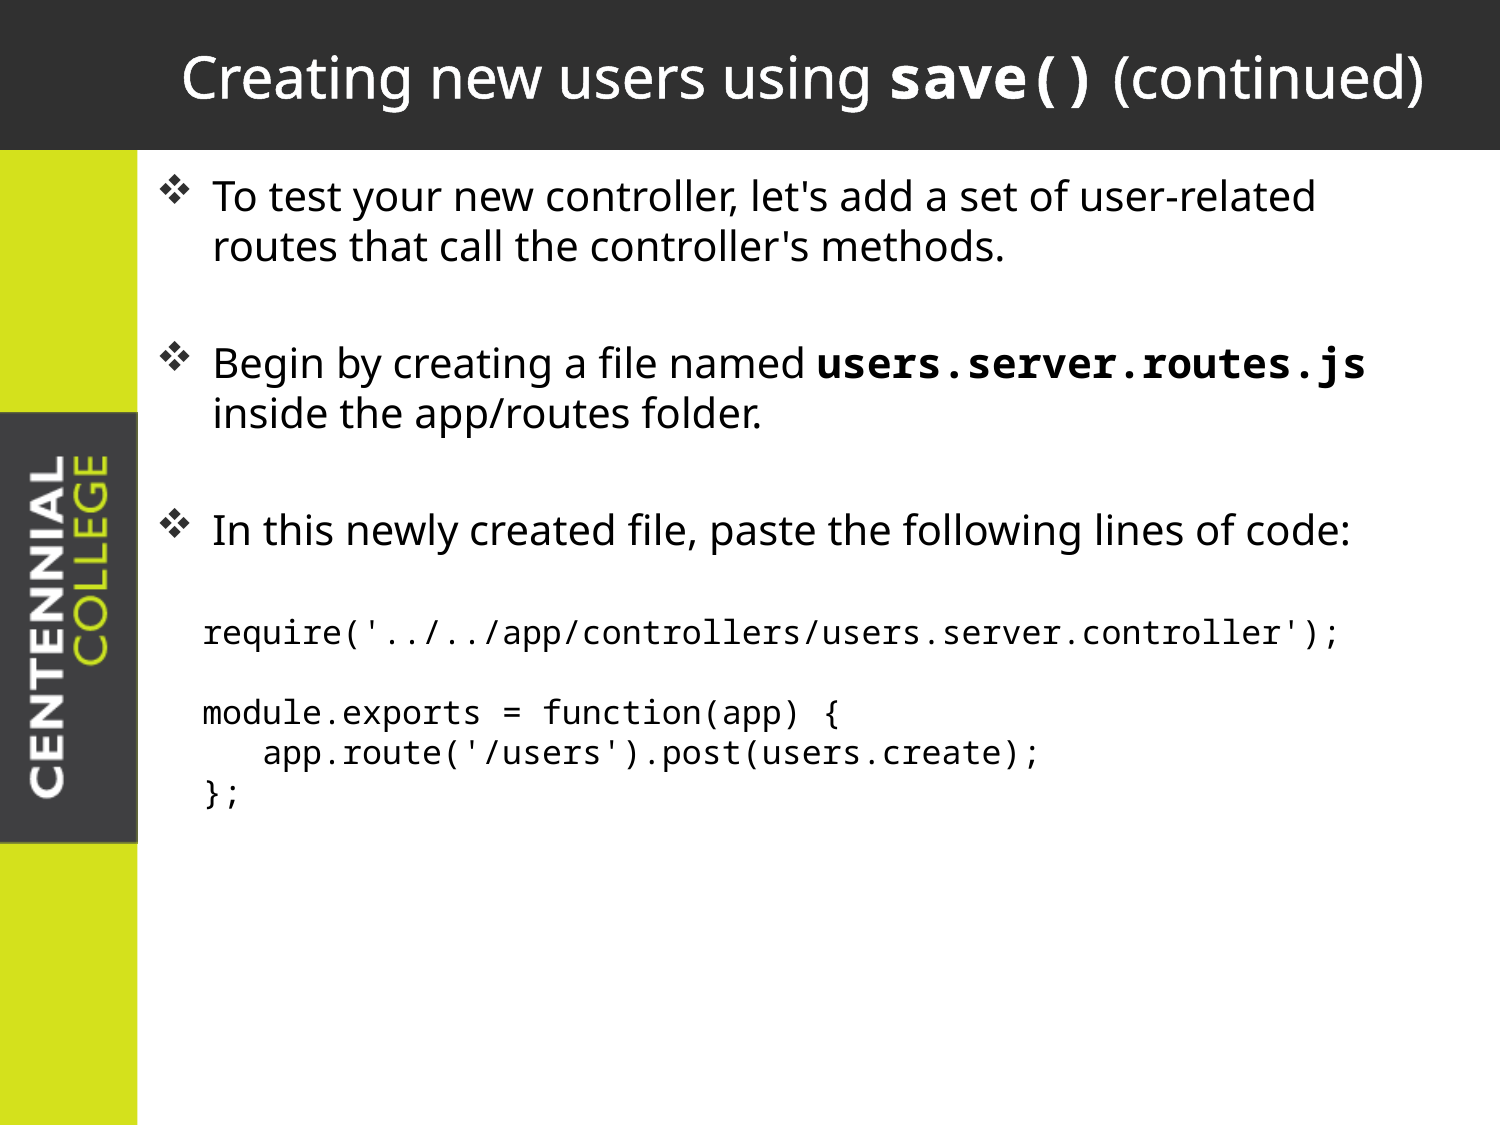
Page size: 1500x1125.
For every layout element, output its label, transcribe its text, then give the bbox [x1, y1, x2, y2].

text_box require('../../app/controllers/users.server.controller'); module.exports = function(app) { app.route('/users').post(users.create); }; [187, 604, 1467, 819]
title Creating new users using save() (continued) [137, 0, 1467, 150]
list To test your new controller, let's add a set of user-related routes that call the controller's methods. Begin by creating a file named users.server.routes.js inside the app/routes folder. In this newly created file, paste the following lines of code: [141, 162, 1467, 588]
picture [0, 412, 138, 844]
